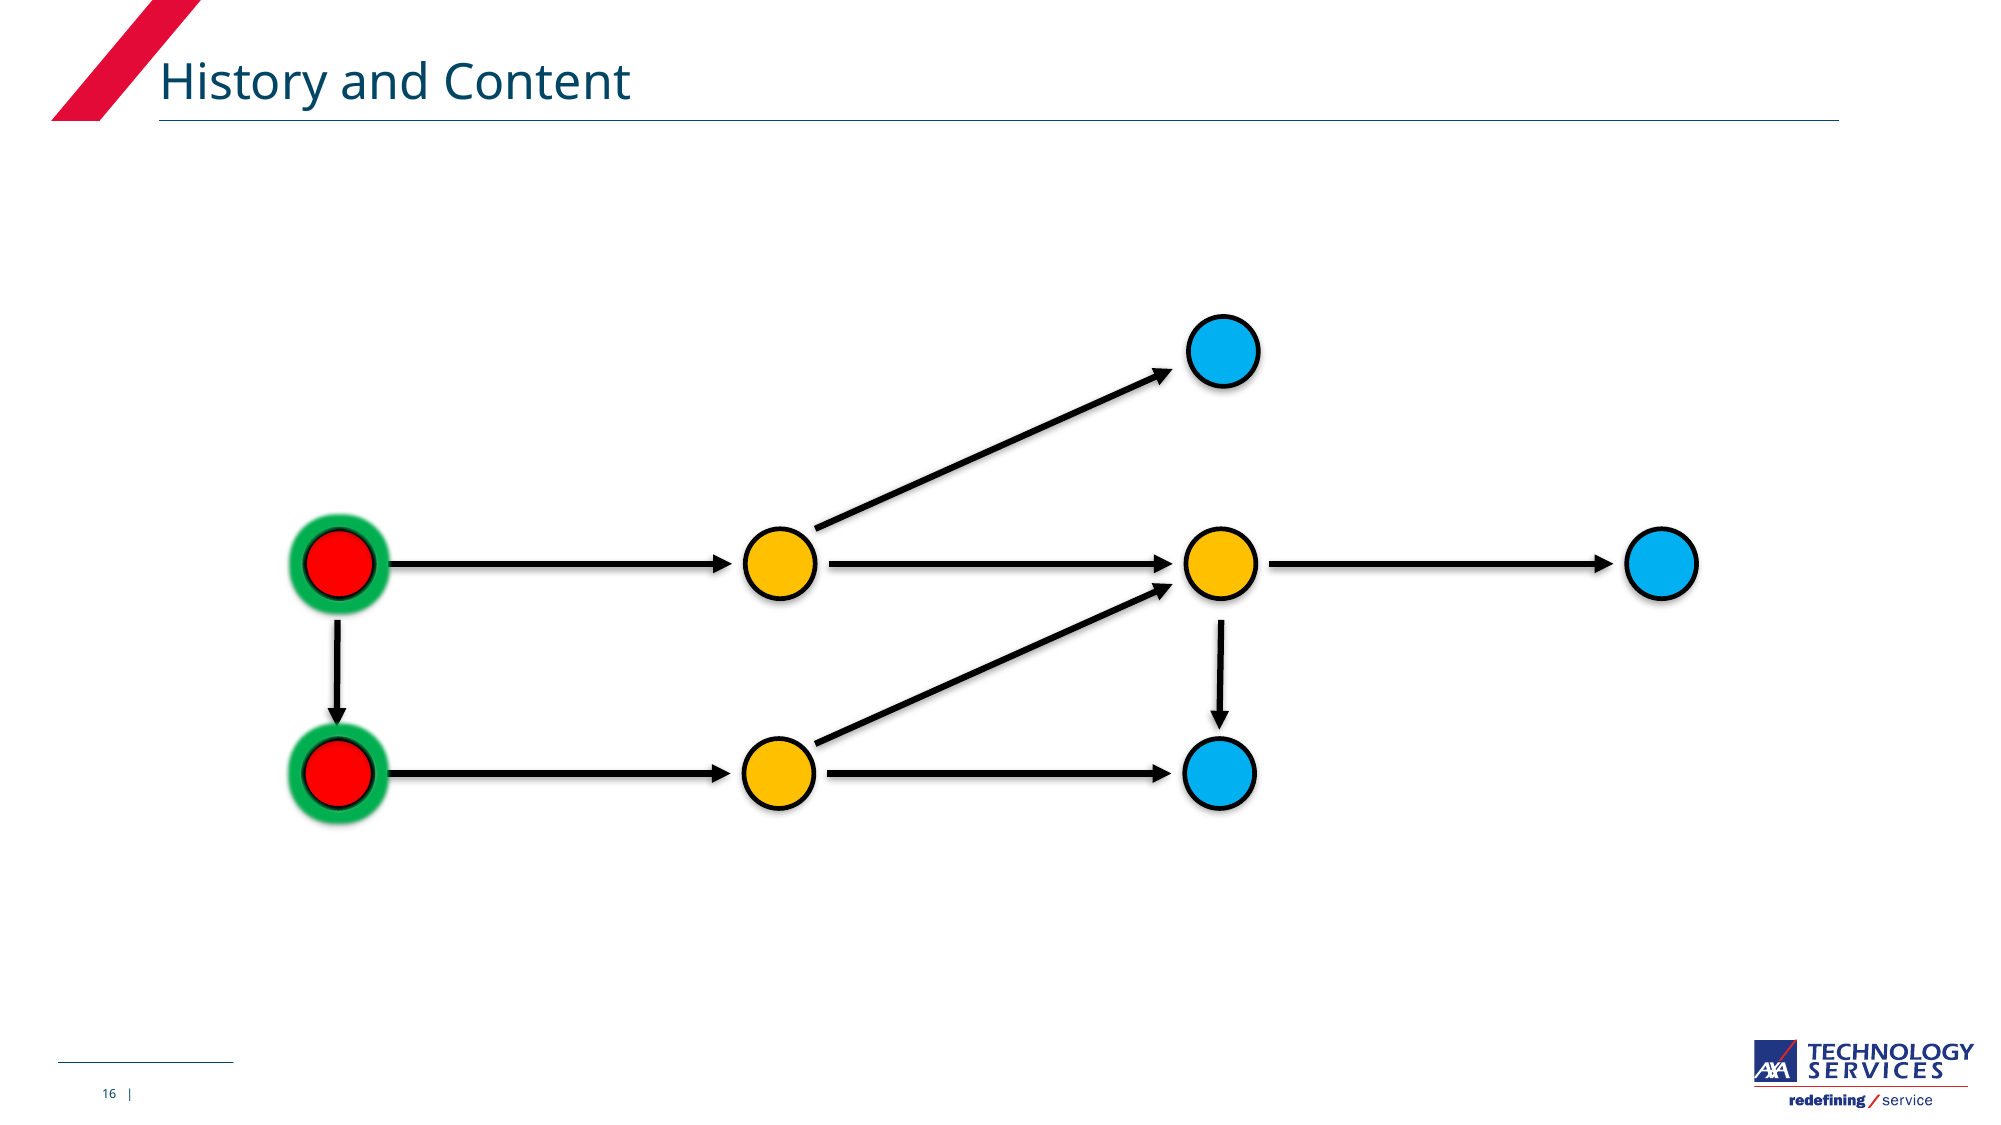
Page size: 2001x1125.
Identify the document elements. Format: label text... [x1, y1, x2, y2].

text_box [1183, 737, 1256, 810]
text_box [814, 368, 1173, 530]
text_box [1625, 528, 1698, 600]
text_box [744, 528, 816, 600]
text_box [1187, 315, 1260, 388]
slide_number 16 | [33, 1067, 140, 1103]
text_box [294, 729, 383, 818]
title History and Content [159, 54, 1840, 110]
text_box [814, 583, 1173, 745]
text_box [295, 520, 384, 608]
text_box [1185, 528, 1257, 600]
text_box [743, 737, 815, 810]
